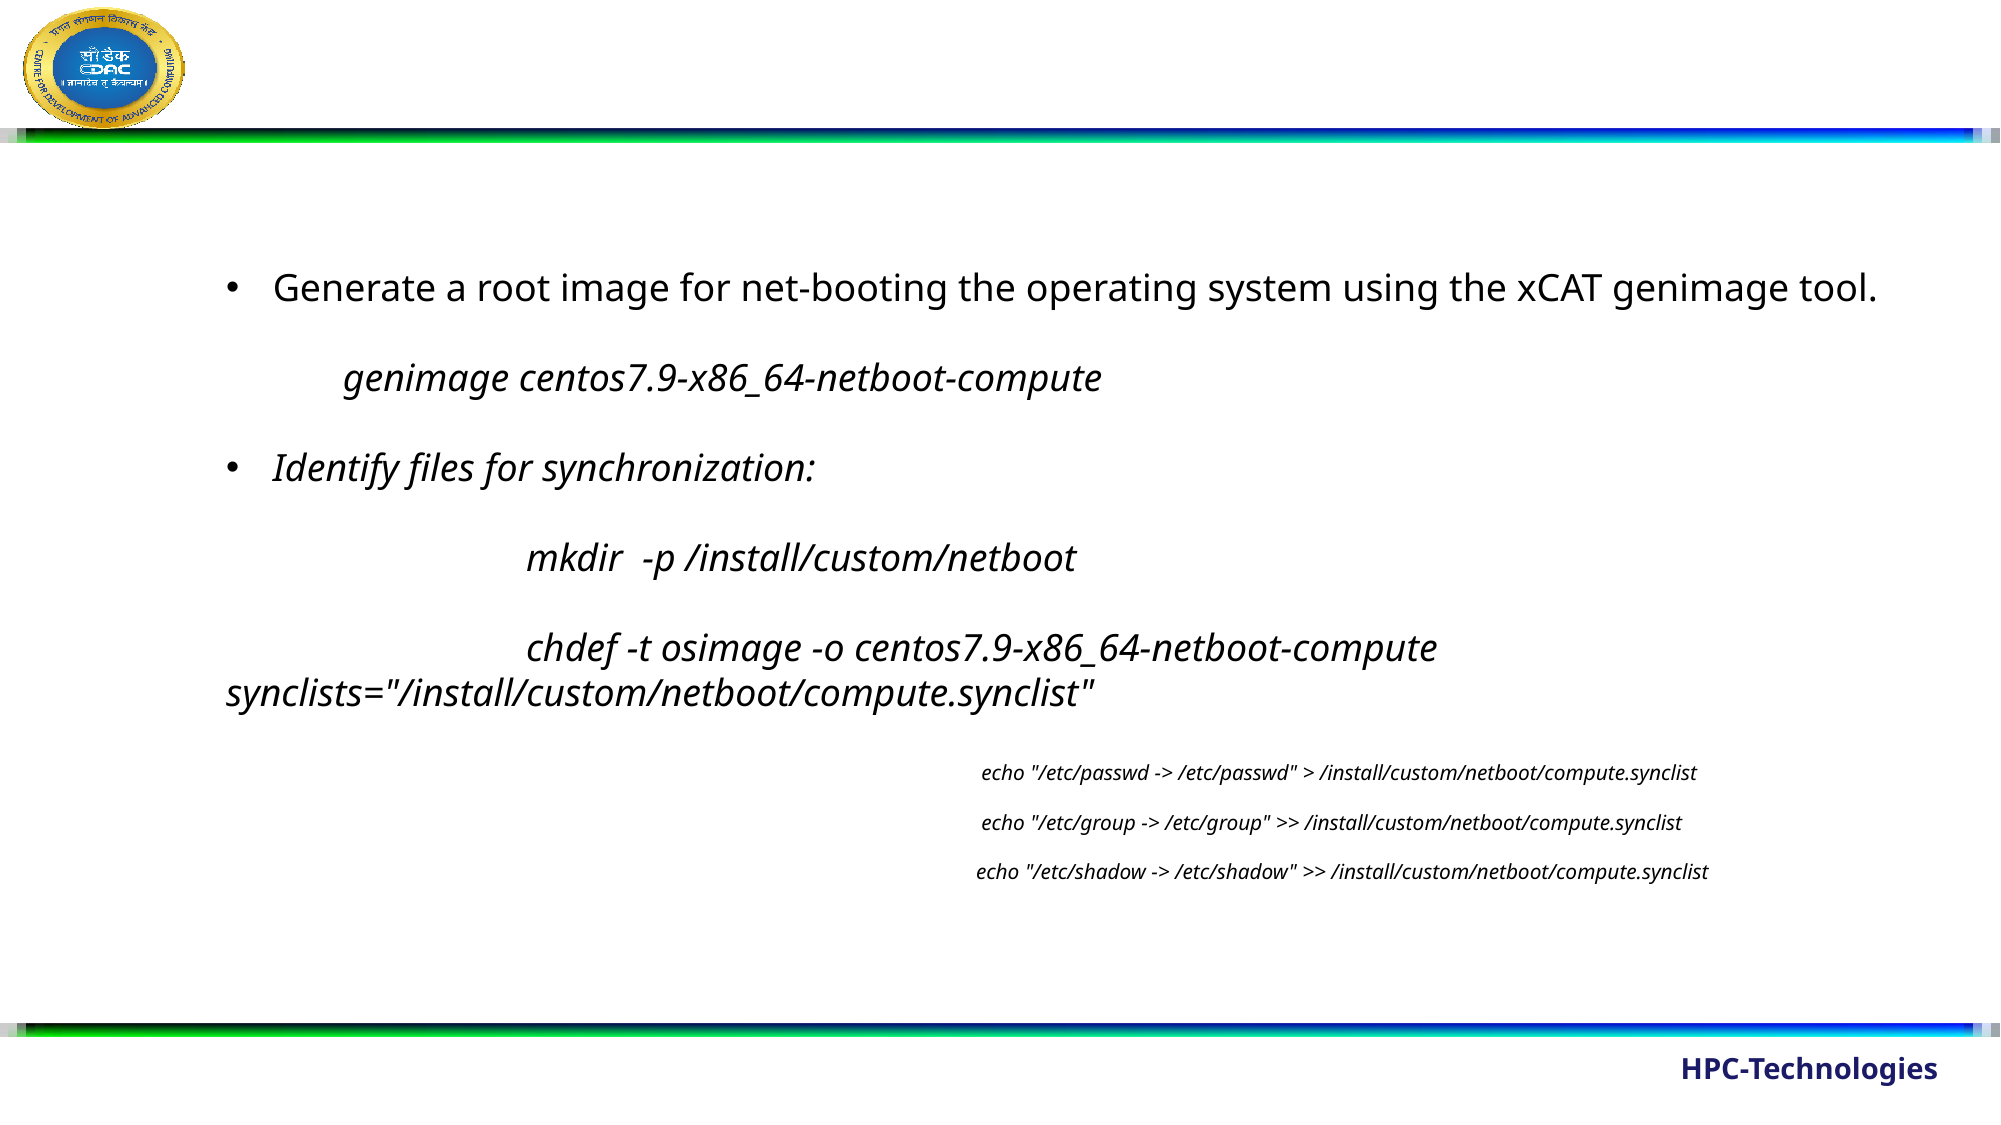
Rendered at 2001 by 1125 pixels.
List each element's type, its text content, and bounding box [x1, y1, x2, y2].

picture [0, 1023, 2000, 1037]
picture [0, 7, 2000, 143]
text_box Generate a root image for net-booting the operating system using the xCAT genimage tool. genimage centos7.9-x86_64-netboot-compute Identify files for synchronization: mkdir -p /install/custom/netboot chdef -t osimage -o centos7.9-x86_64-netboot-compute synclists="/install/custom/netboot/compute.synclist" echo "/etc/passwd -> /etc/passwd" > /install/custom/netboot/compute.synclist echo "/etc/group -> /etc/group" >> /install/custom/netboot/compute.synclist echo "/etc/shadow -> /etc/shadow" >> /install/custom/netboot/compute.synclist [211, 166, 1923, 942]
